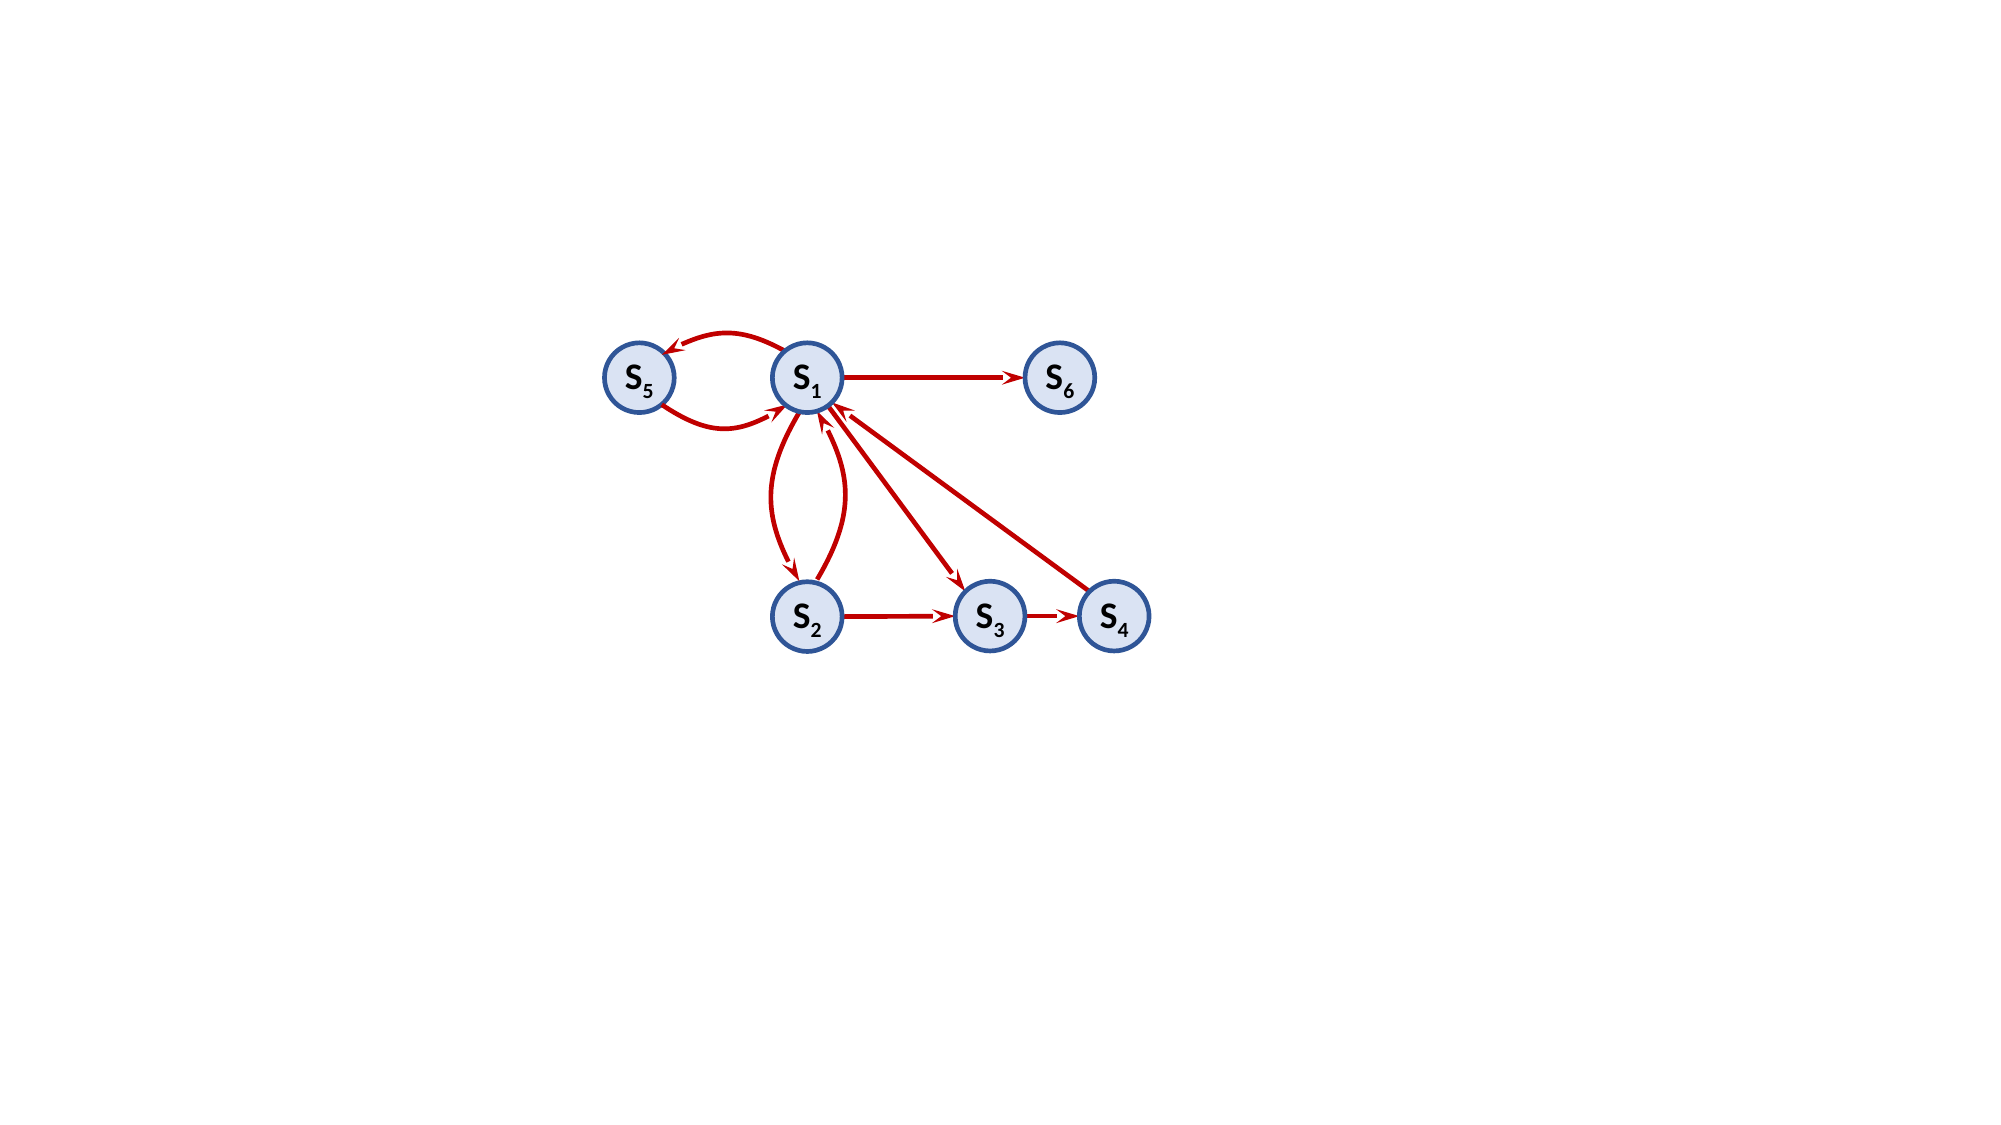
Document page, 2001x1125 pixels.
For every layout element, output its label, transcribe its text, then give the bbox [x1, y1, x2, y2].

text_box S2 [771, 580, 844, 653]
text_box S6 [1024, 341, 1096, 402]
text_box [807, 377, 966, 592]
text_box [966, 402, 1090, 592]
text_box S1 [771, 341, 844, 414]
text_box [661, 404, 786, 430]
text_box S5 [603, 341, 676, 414]
text_box S4 [1078, 580, 1151, 653]
text_box [770, 413, 800, 582]
text_box S3 [954, 592, 1026, 652]
text_box [661, 332, 784, 355]
